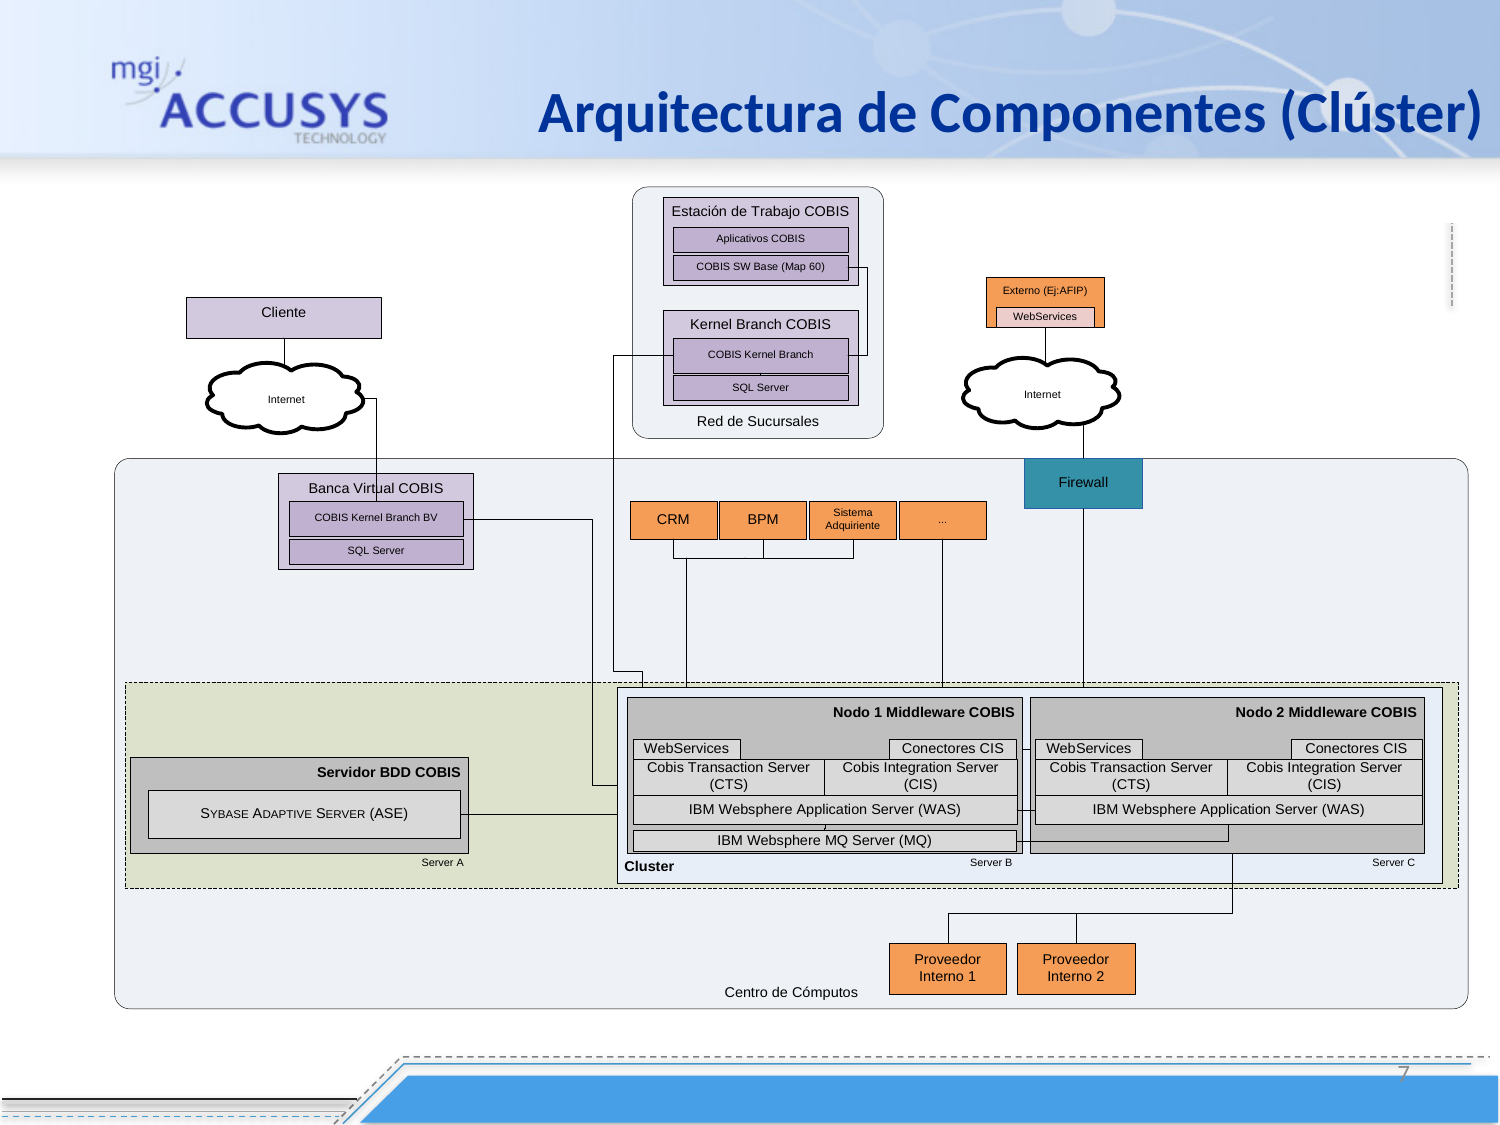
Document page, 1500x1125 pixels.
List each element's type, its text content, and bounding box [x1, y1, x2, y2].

picture [0, 0, 1500, 223]
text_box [111, 184, 1471, 1012]
text_box 7 [1074, 1042, 1425, 1103]
